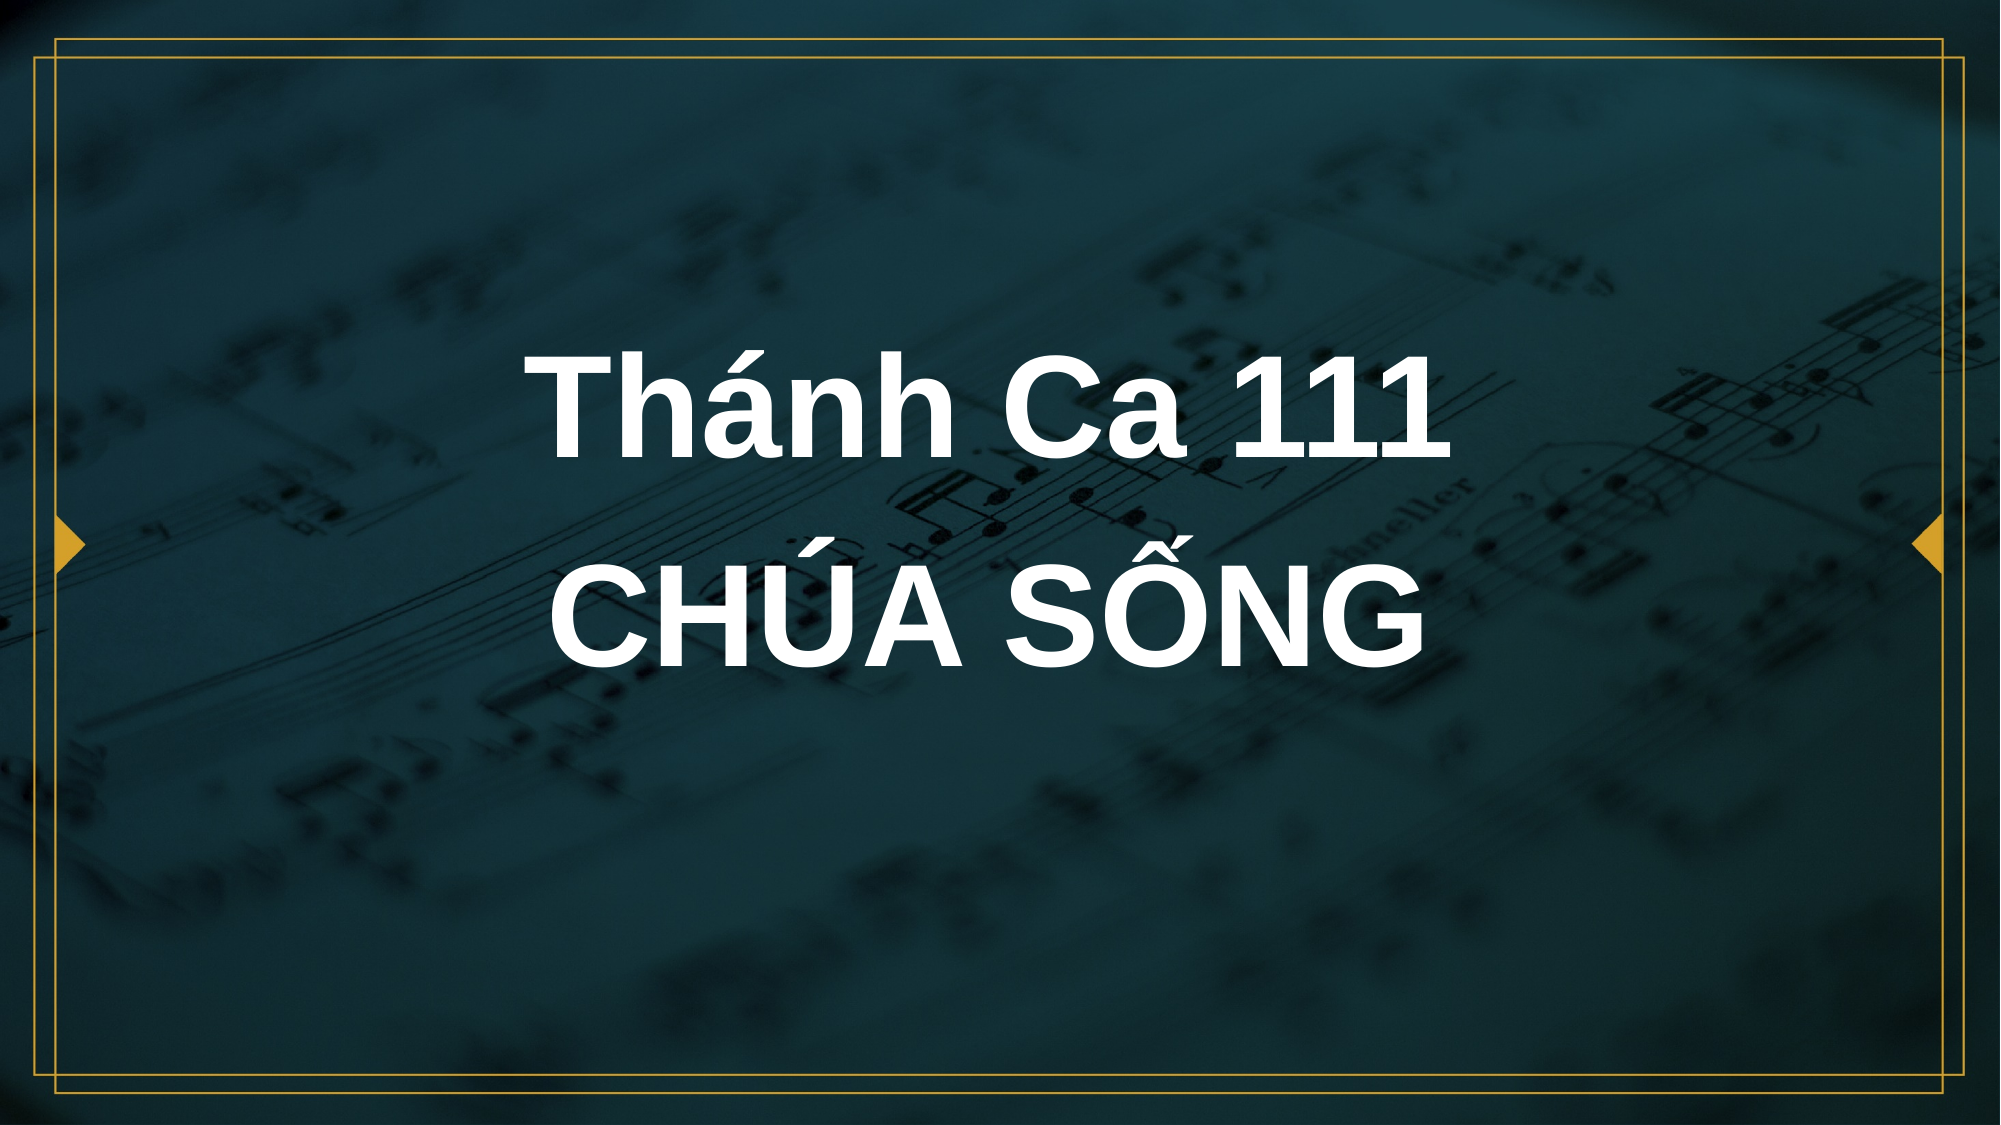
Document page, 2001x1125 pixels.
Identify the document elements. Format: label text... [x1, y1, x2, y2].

picture [0, 0, 2000, 1125]
title Thánh Ca 111 CHÚA SỐNG [103, 151, 1875, 821]
